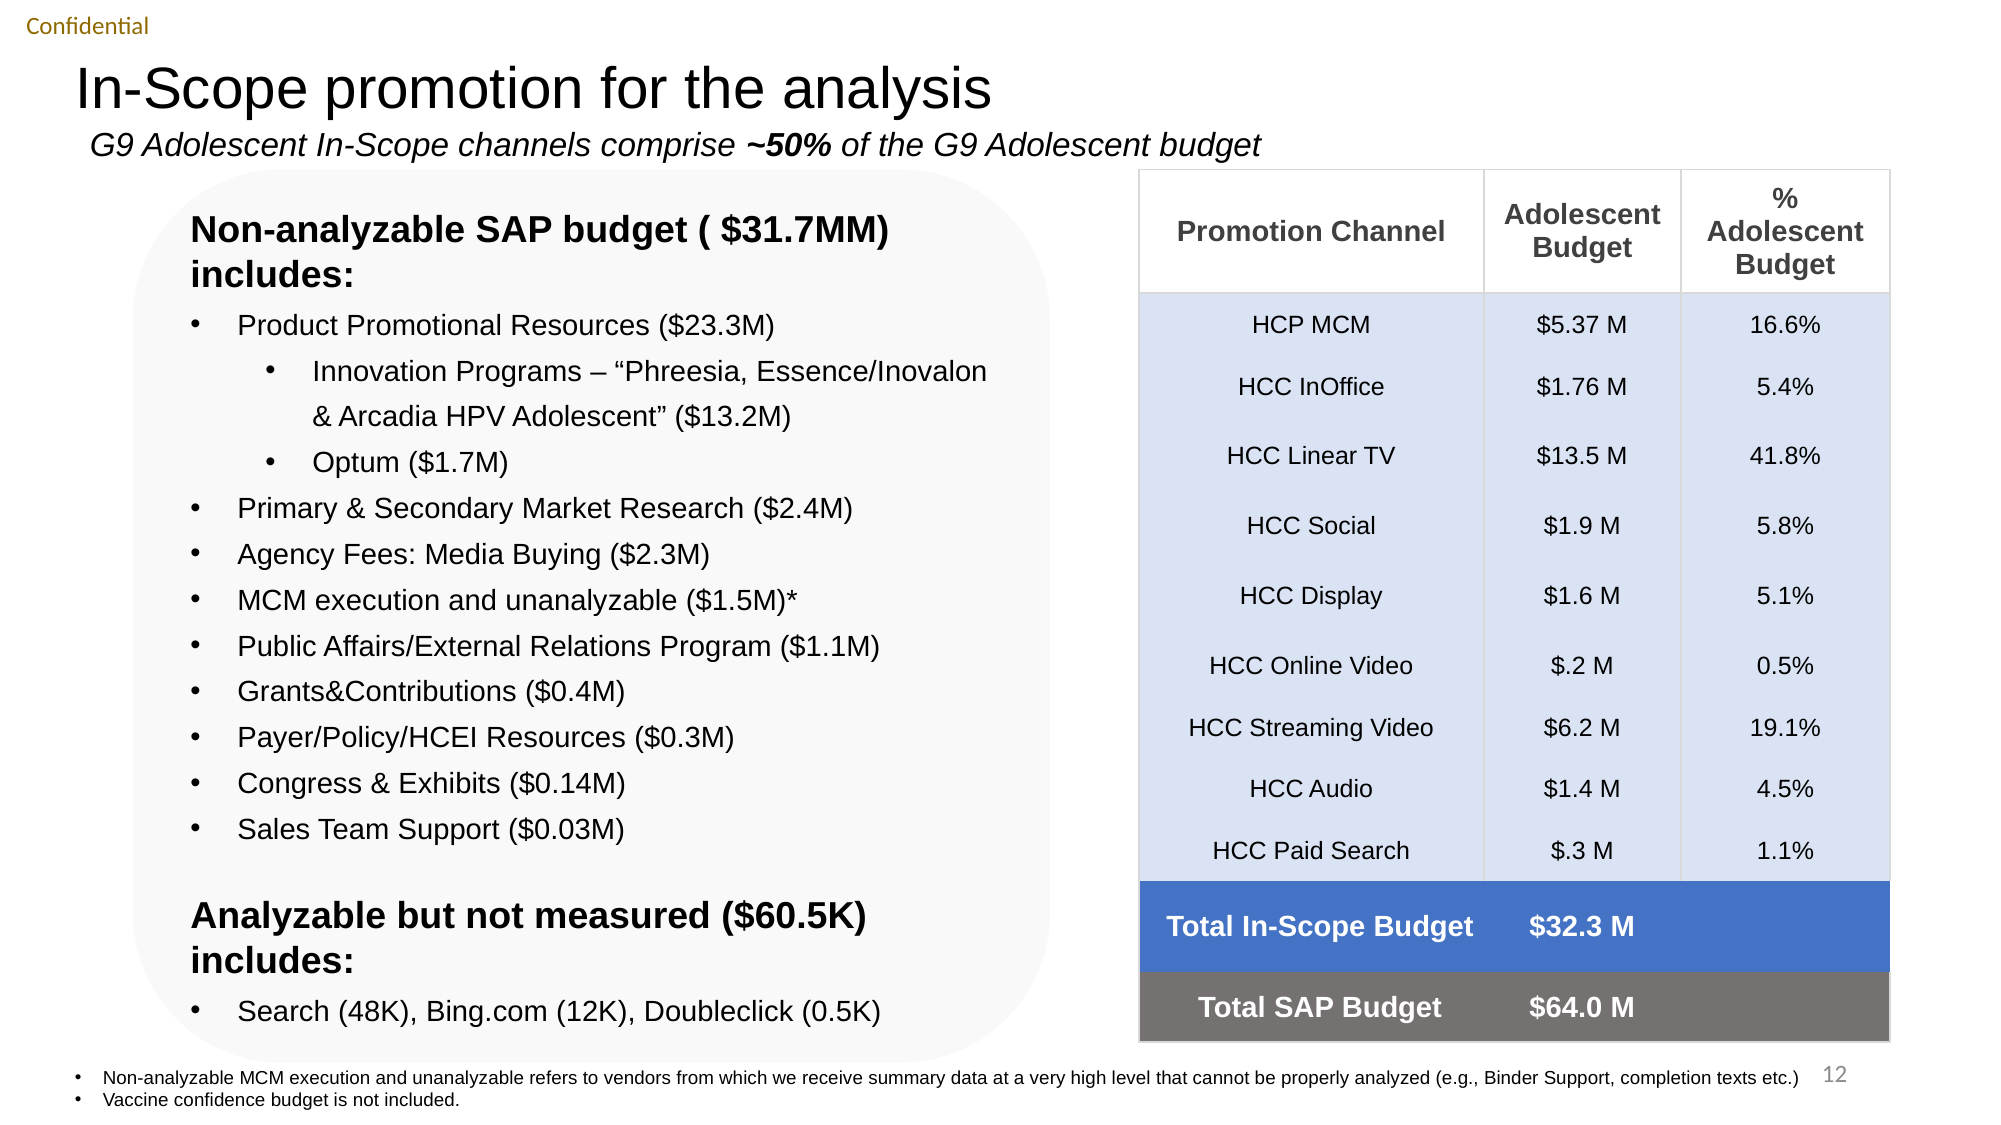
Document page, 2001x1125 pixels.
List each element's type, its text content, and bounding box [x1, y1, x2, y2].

table_cell 41.8% [1682, 416, 1889, 495]
slide_number 12 [1412, 1042, 1863, 1103]
table_cell 5.4% [1682, 355, 1889, 416]
table_cell HCC Linear TV [1140, 416, 1483, 495]
table_cell 0.5% [1682, 634, 1889, 696]
table_cell $1.9 M [1485, 495, 1680, 556]
table_cell HCP MCM [1140, 294, 1483, 355]
table_cell $64.0 M [1484, 972, 1681, 1041]
table_cell [1681, 881, 1890, 972]
text_box Non-analyzable SAP budget ( $31.7MM) includes: Product Promotional Resources ($23.3M) Innovation Programs – “Phreesia, Essence/Inovalon & Arcadia HPV Adolescent” ($13.2M) Optum ($1.7M) Primary & Secondary Market Research ($2.4M) Agency Fees: Media Buying ($2.3M) MCM execution and unanalyzable ($1.5M)* Public Affairs/External Relations Program ($1.1M) Grants&Contributions ($0.4M) Payer/Policy/HCEI Resources ($0.3M) Congress & Exhibits ($0.14M) Sales Team Support ($0.03M) Analyzable but not measured ($60.5K) includes: Search (48K), Bing.com (12K), Doubleclick (0.5K) [131, 171, 1051, 1058]
table_cell HCC InOffice [1140, 355, 1483, 416]
table_cell $.2 M [1485, 634, 1680, 696]
table_header Adolescent Budget [1485, 171, 1680, 292]
table_cell $1.4 M [1485, 758, 1680, 819]
table_cell HCC Streaming Video [1140, 696, 1483, 758]
table_cell $32.3 M [1484, 881, 1681, 972]
table_cell HCC Display [1140, 556, 1483, 634]
table_cell HCC Audio [1140, 758, 1483, 819]
table_cell $13.5 M [1485, 416, 1680, 495]
title In-Scope promotion for the analysis [60, 60, 1860, 120]
table_cell 5.8% [1682, 495, 1889, 556]
table_cell Total In-Scope Budget [1140, 881, 1484, 972]
table_cell [1681, 972, 1889, 1041]
table_cell $1.6 M [1485, 556, 1680, 634]
table_cell Total SAP Budget [1140, 972, 1484, 1041]
text_box G9 Adolescent In-Scope channels comprise ~50% of the G9 Adolescent budget [74, 116, 1875, 171]
table_header % Adolescent Budget [1682, 170, 1889, 292]
text_box Non-analyzable MCM execution and unanalyzable refers to vendors from which we receive summary data at a very high level that cannot be properly analyzed (e.g., Binder Support, completion texts etc.) Vaccine confidence budget is not included. [59, 1058, 1860, 1118]
table_cell $.3 M [1485, 819, 1680, 881]
table_cell $5.37 M [1485, 294, 1680, 355]
table_cell HCC Online Video [1140, 634, 1483, 696]
table_header Promotion Channel [1140, 171, 1483, 292]
table_cell 5.1% [1682, 556, 1889, 634]
table_cell 16.6% [1682, 294, 1889, 355]
table_cell 1.1% [1682, 819, 1889, 881]
table_cell $1.76 M [1485, 355, 1680, 416]
table_cell HCC Paid Search [1140, 819, 1483, 881]
table_cell $6.2 M [1485, 696, 1680, 758]
table_cell HCC Social [1140, 495, 1483, 556]
table_cell 4.5% [1682, 758, 1889, 819]
table_cell 19.1% [1682, 696, 1889, 758]
